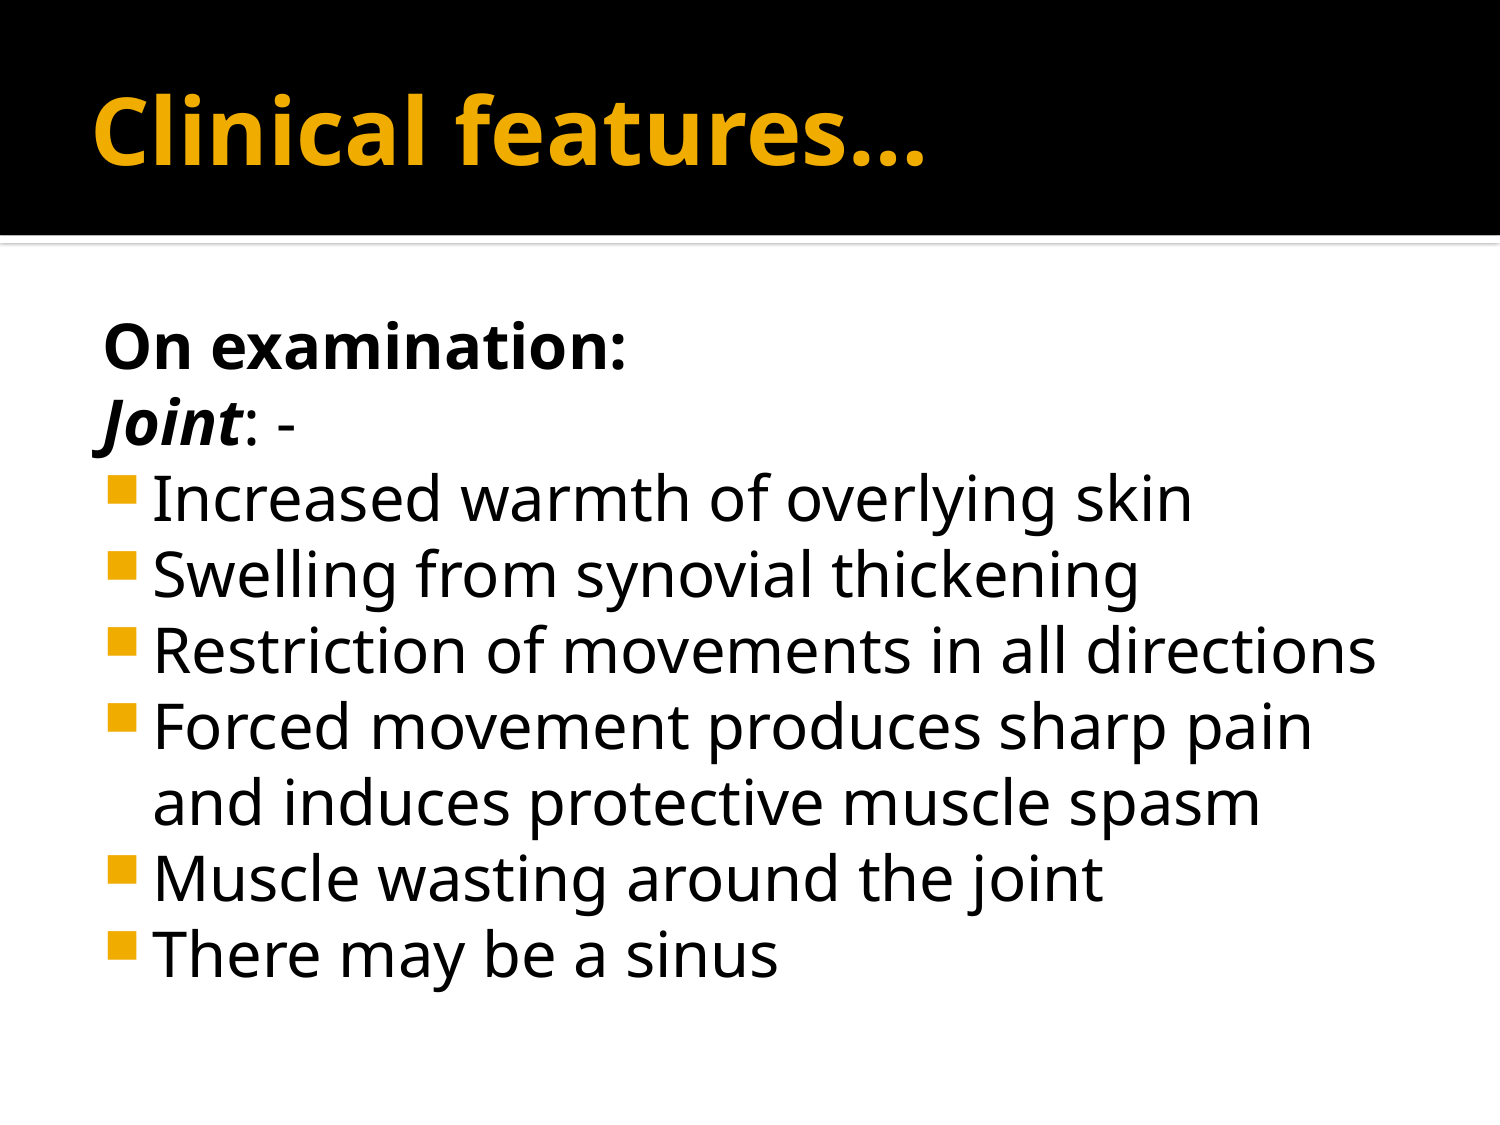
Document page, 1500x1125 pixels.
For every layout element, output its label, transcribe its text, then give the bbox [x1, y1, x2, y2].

list On examination: Joint: - Increased warmth of overlying skin Swelling from synovial thickening Restriction of movements in all directions Forced movement produces sharp pain and induces protective muscle spasm Muscle wasting around the joint There may be a sinus [75, 291, 1425, 1050]
title Clinical features… [75, 25, 1425, 231]
